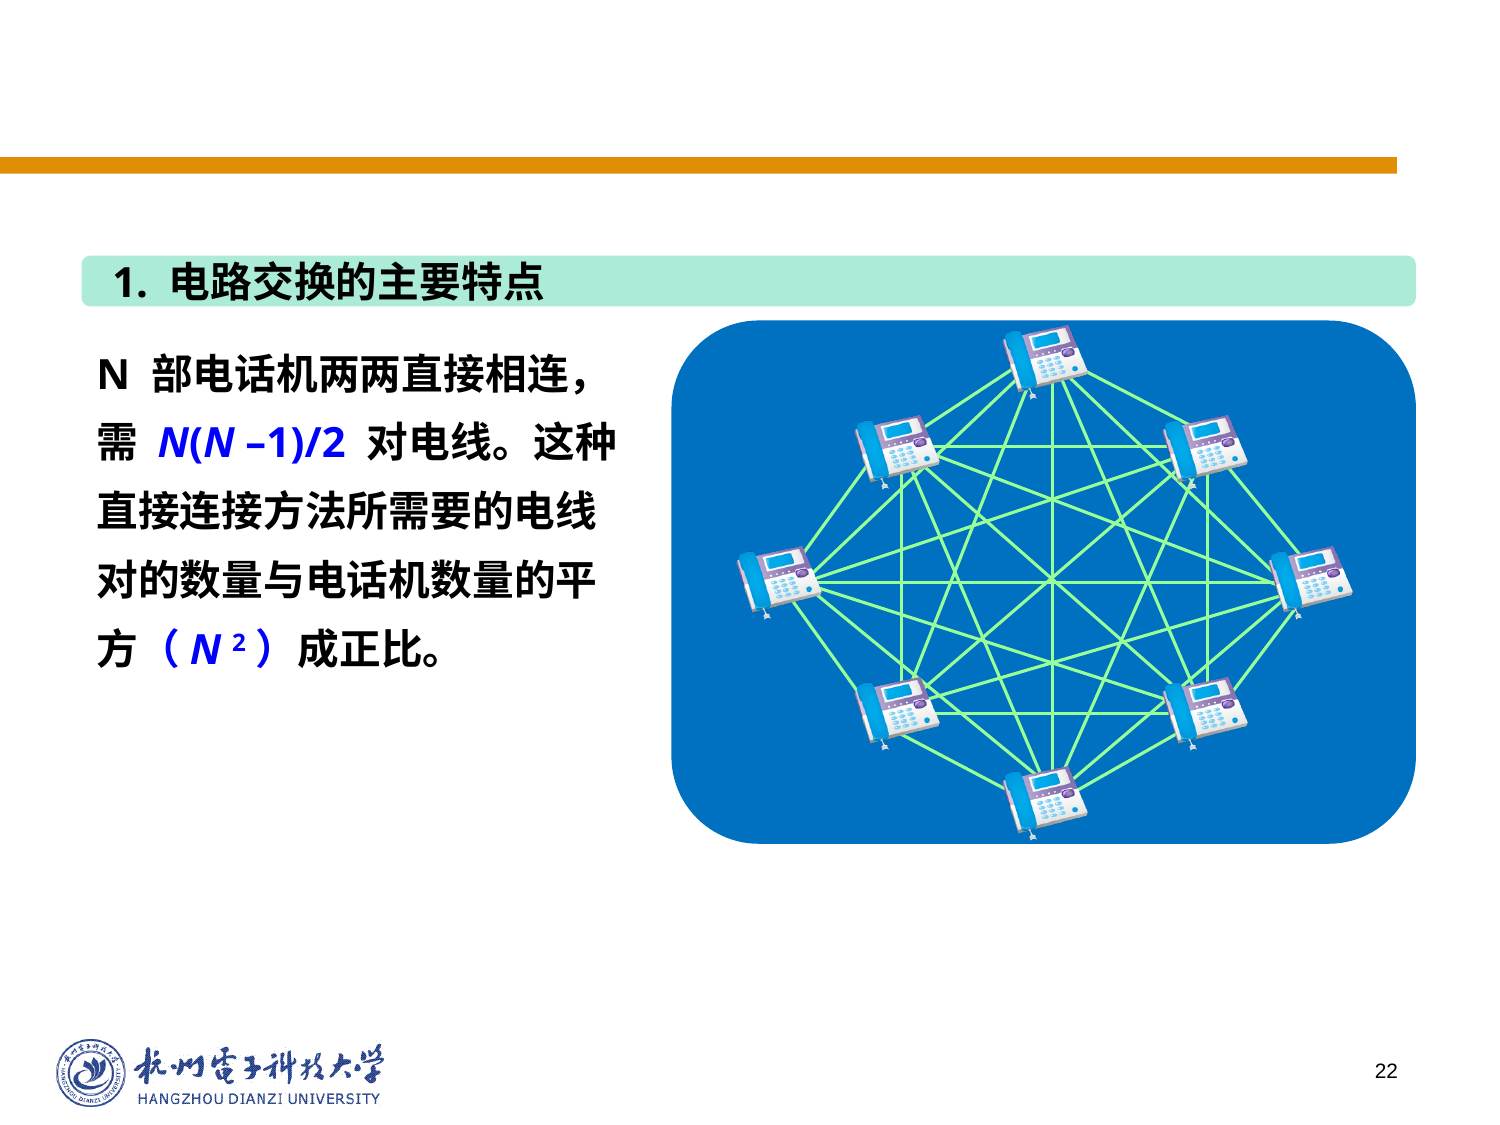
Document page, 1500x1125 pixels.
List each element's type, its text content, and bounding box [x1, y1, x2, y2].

text_box 1. 电路交换的主要特点 [97, 248, 560, 314]
text_box N 部电话机两两直接相连，需 N(N –1)/2 对电线。这种直接连接方法所需要的电线对的数量与电话机数量的平方（N 2）成正比。 [81, 321, 637, 680]
text_box [81, 255, 97, 307]
text_box [670, 319, 1417, 845]
text_box [560, 255, 1416, 307]
picture [55, 1025, 407, 1125]
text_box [736, 324, 1353, 841]
